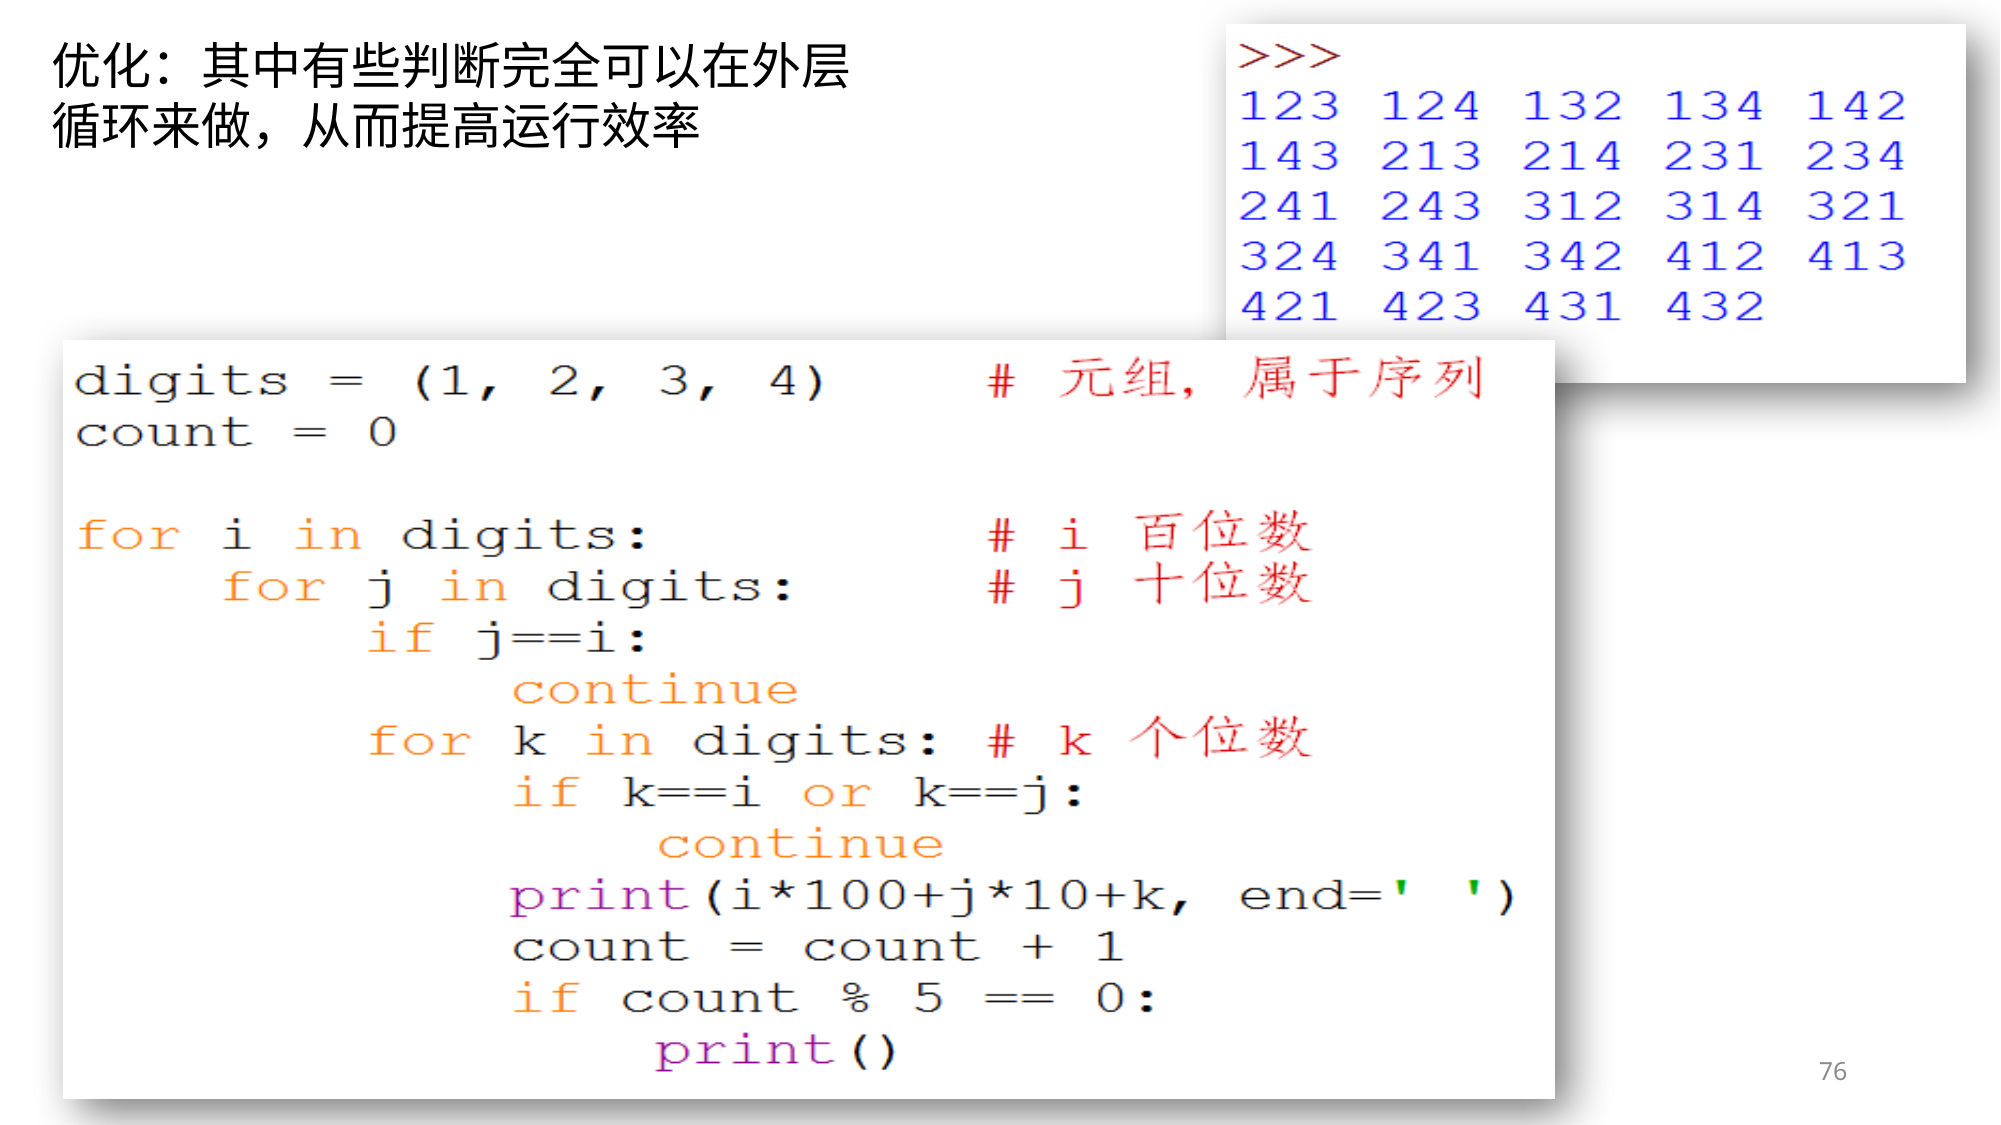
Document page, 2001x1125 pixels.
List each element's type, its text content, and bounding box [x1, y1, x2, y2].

picture [63, 24, 1966, 1099]
text_box 优化：其中有些判断完全可以在外层循环来做，从而提高运行效率 [36, 27, 916, 253]
slide_number 76 [1412, 1042, 1863, 1103]
